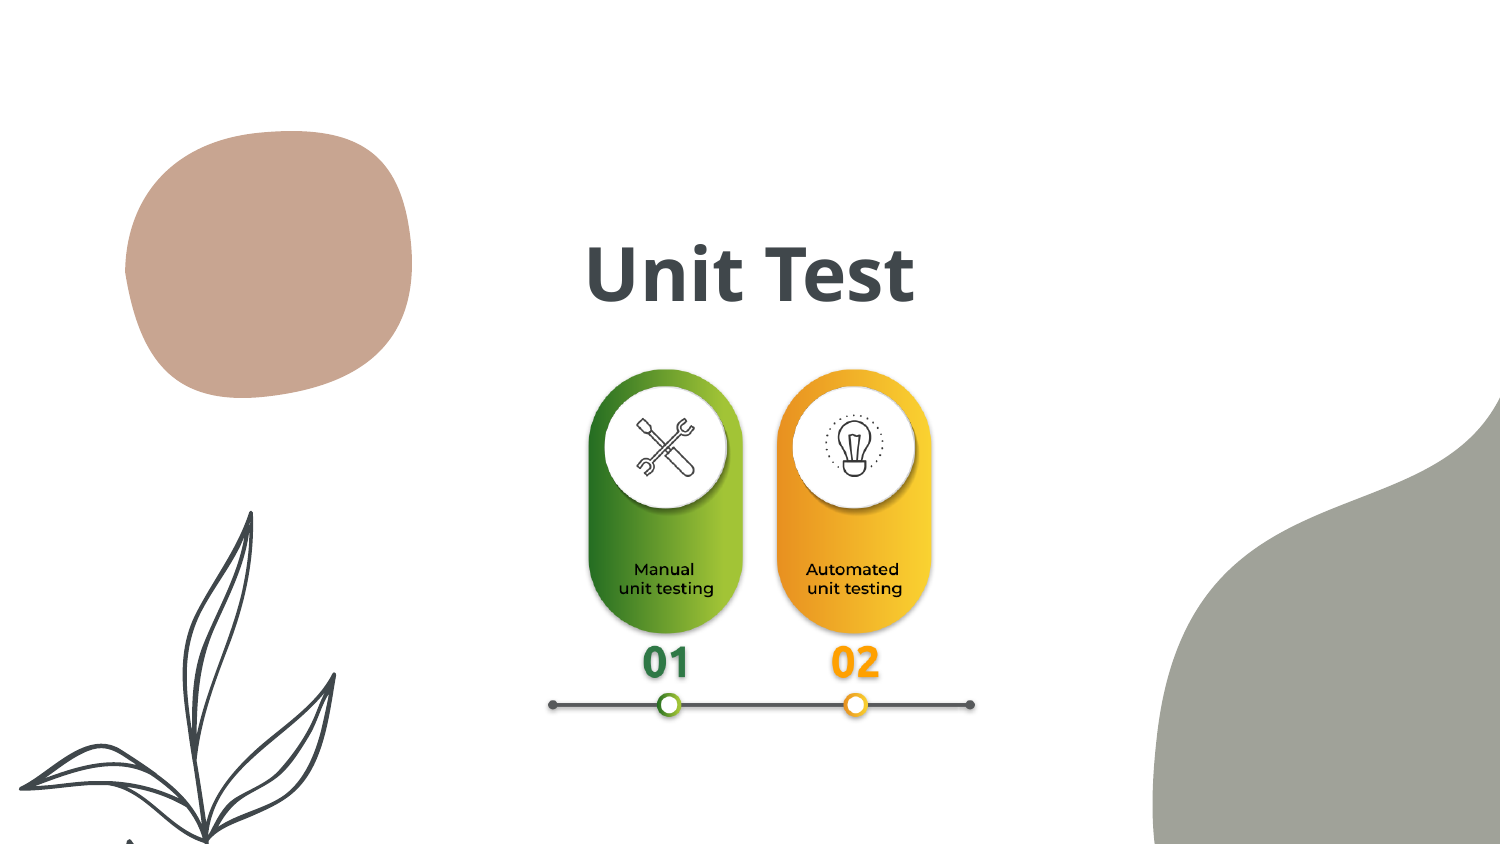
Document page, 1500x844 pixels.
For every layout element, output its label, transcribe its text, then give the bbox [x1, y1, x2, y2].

title Unit Test [257, 188, 1243, 332]
picture [492, 341, 1008, 762]
